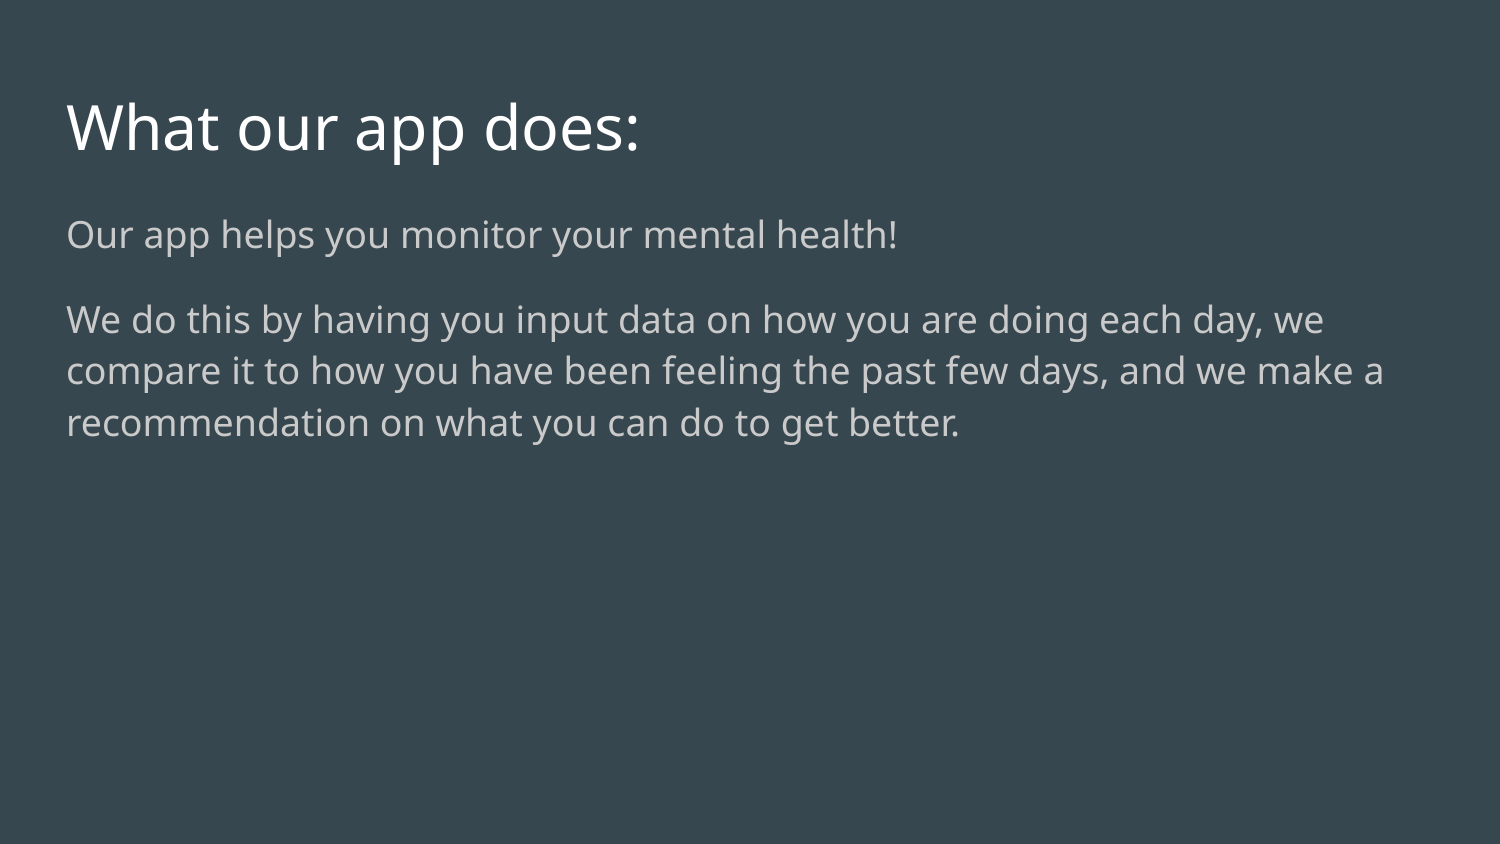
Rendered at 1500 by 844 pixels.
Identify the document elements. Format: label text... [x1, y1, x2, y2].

title What our app does: [51, 72, 1449, 167]
list Our app helps you monitor your mental health! We do this by having you input data on how you are doing each day, we compare it to how you have been feeling the past few days, and we make a recommendation on what you can do to get better. [51, 189, 1449, 750]
